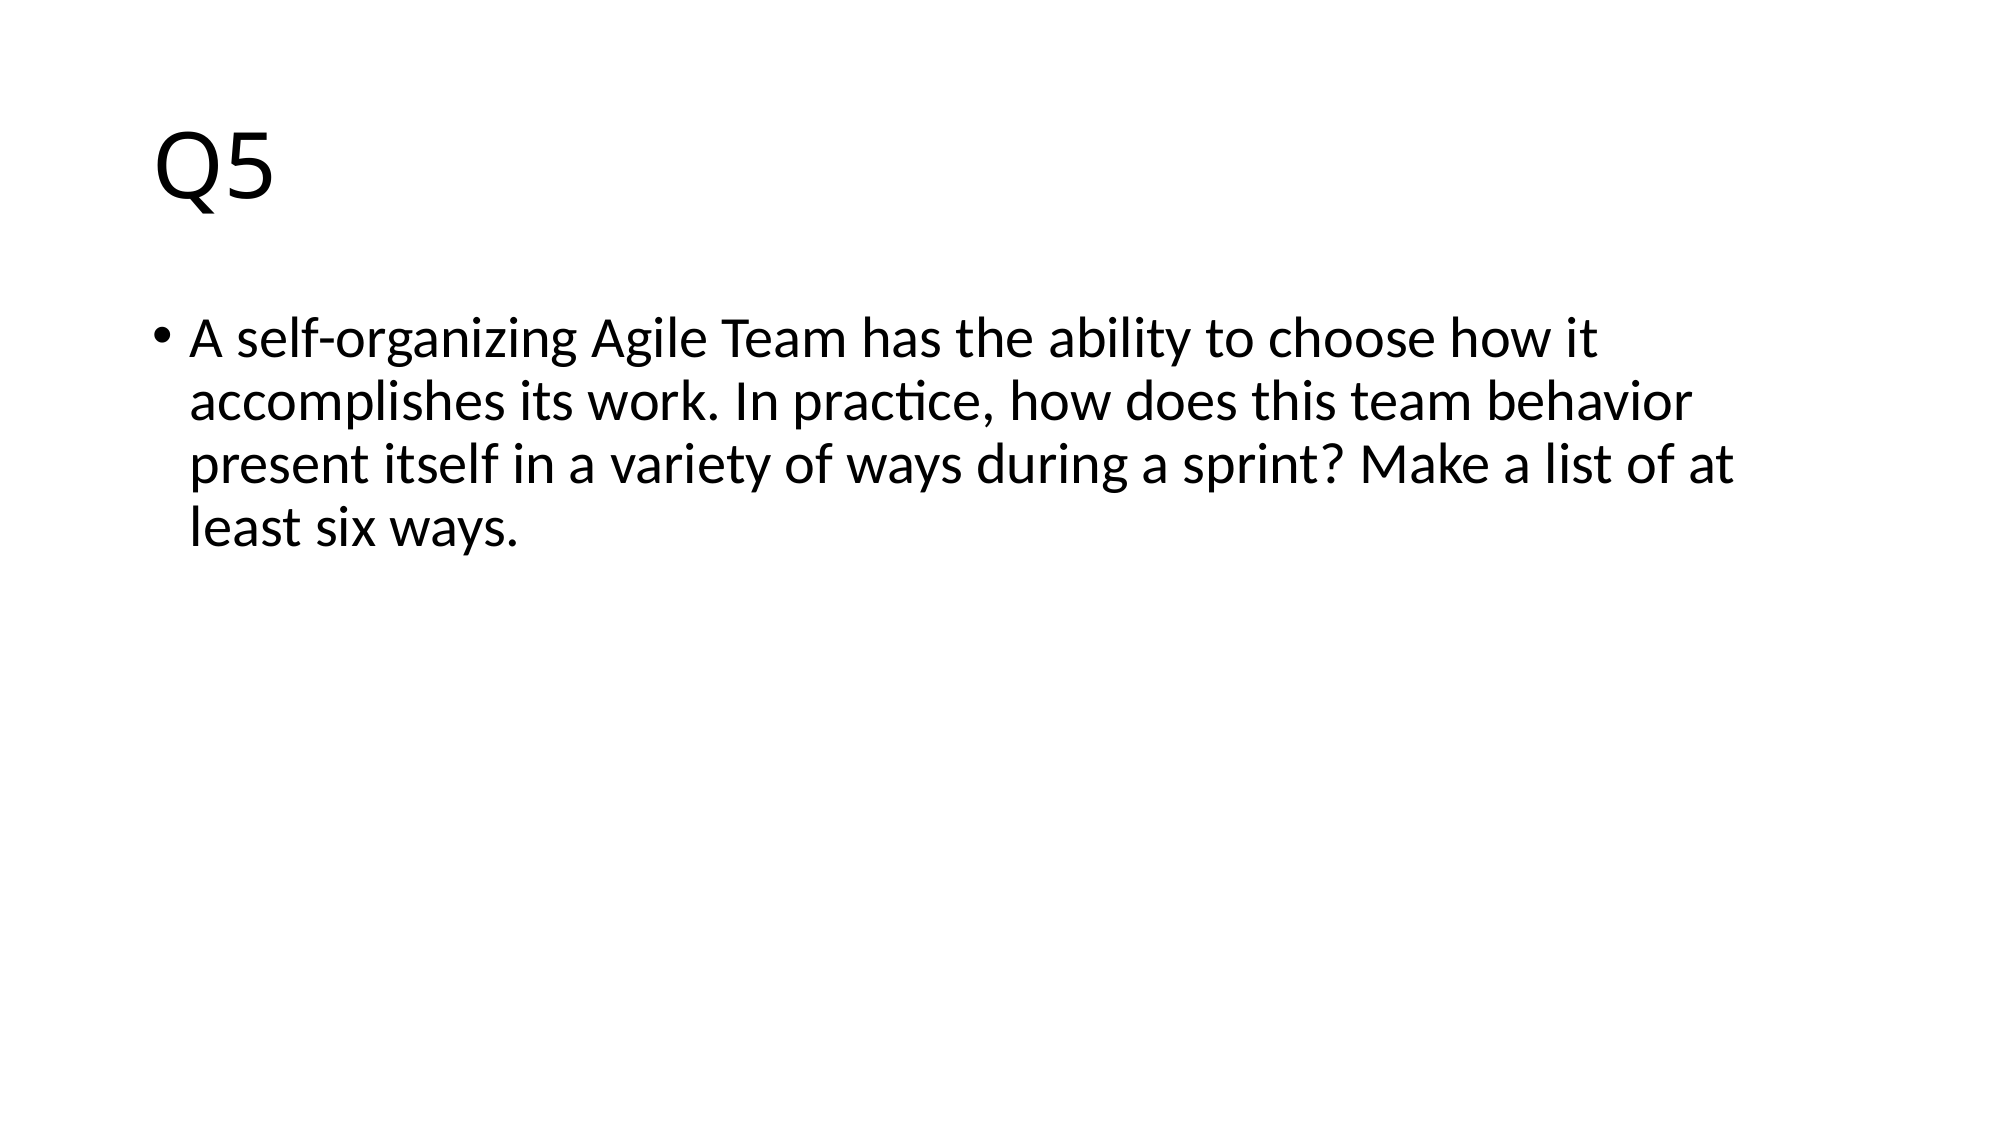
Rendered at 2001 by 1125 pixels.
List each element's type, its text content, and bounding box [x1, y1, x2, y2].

list A self-organizing Agile Team has the ability to choose how it accomplishes its work. In practice, how does this team behavior present itself in a variety of ways during a sprint? Make a list of at least six ways. [137, 299, 1863, 1014]
title Q5 [137, 59, 1863, 278]
